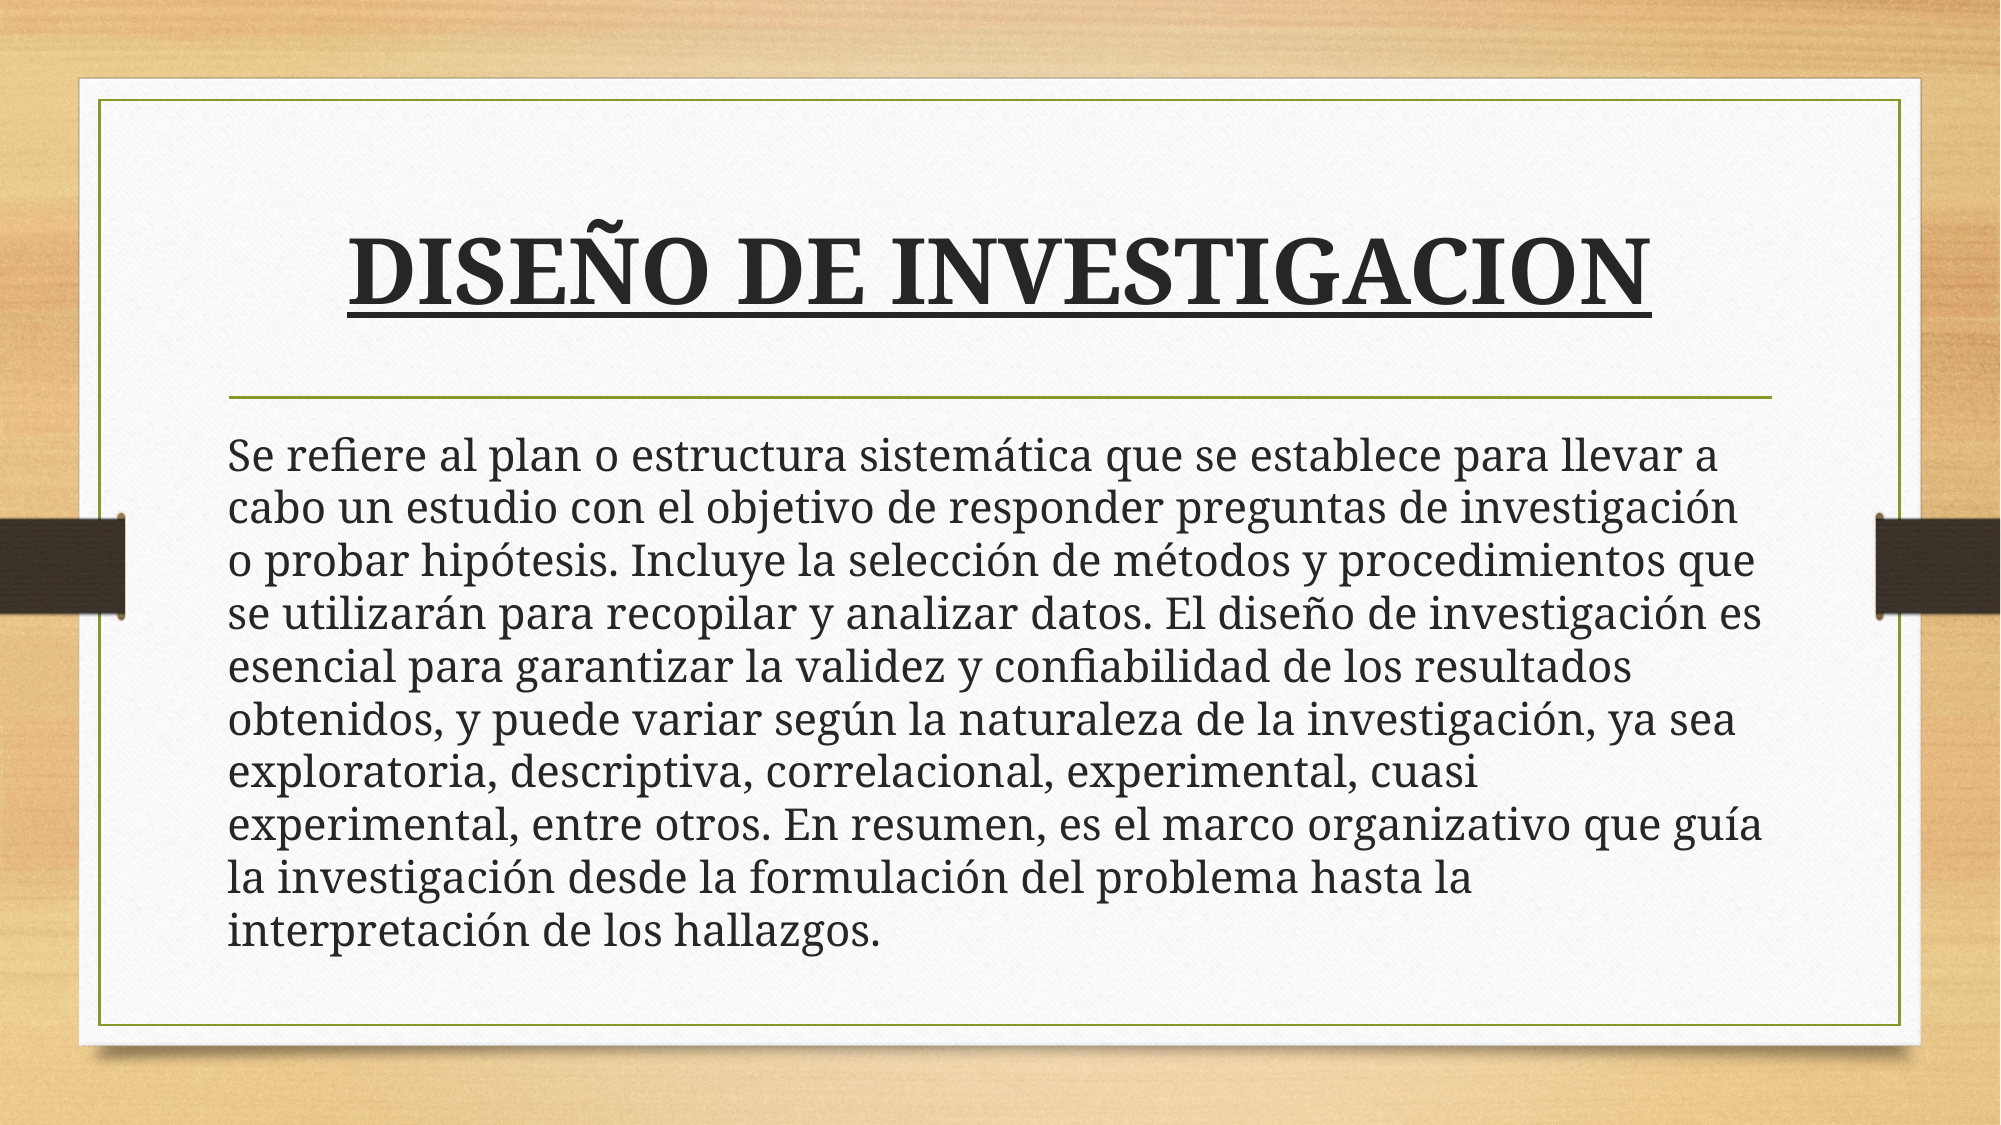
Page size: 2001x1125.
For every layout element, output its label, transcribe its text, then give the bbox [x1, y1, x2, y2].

list Se refiere al plan o estructura sistemática que se establece para llevar a cabo un estudio con el objetivo de responder preguntas de investigación o probar hipótesis. Incluye la selección de métodos y procedimientos que se utilizarán para recopilar y analizar datos. El diseño de investigación es esencial para garantizar la validez y confiabilidad de los resultados obtenidos, y puede variar según la naturaleza de la investigación, ya sea exploratoria, descriptiva, correlacional, experimental, cuasi experimental, entre otros. En resumen, es el marco organizativo que guía la investigación desde la formulación del problema hasta la interpretación de los hallazgos. [212, 419, 1788, 964]
picture [0, 0, 2001, 1125]
title DISEÑO DE INVESTIGACION [212, 161, 1788, 375]
